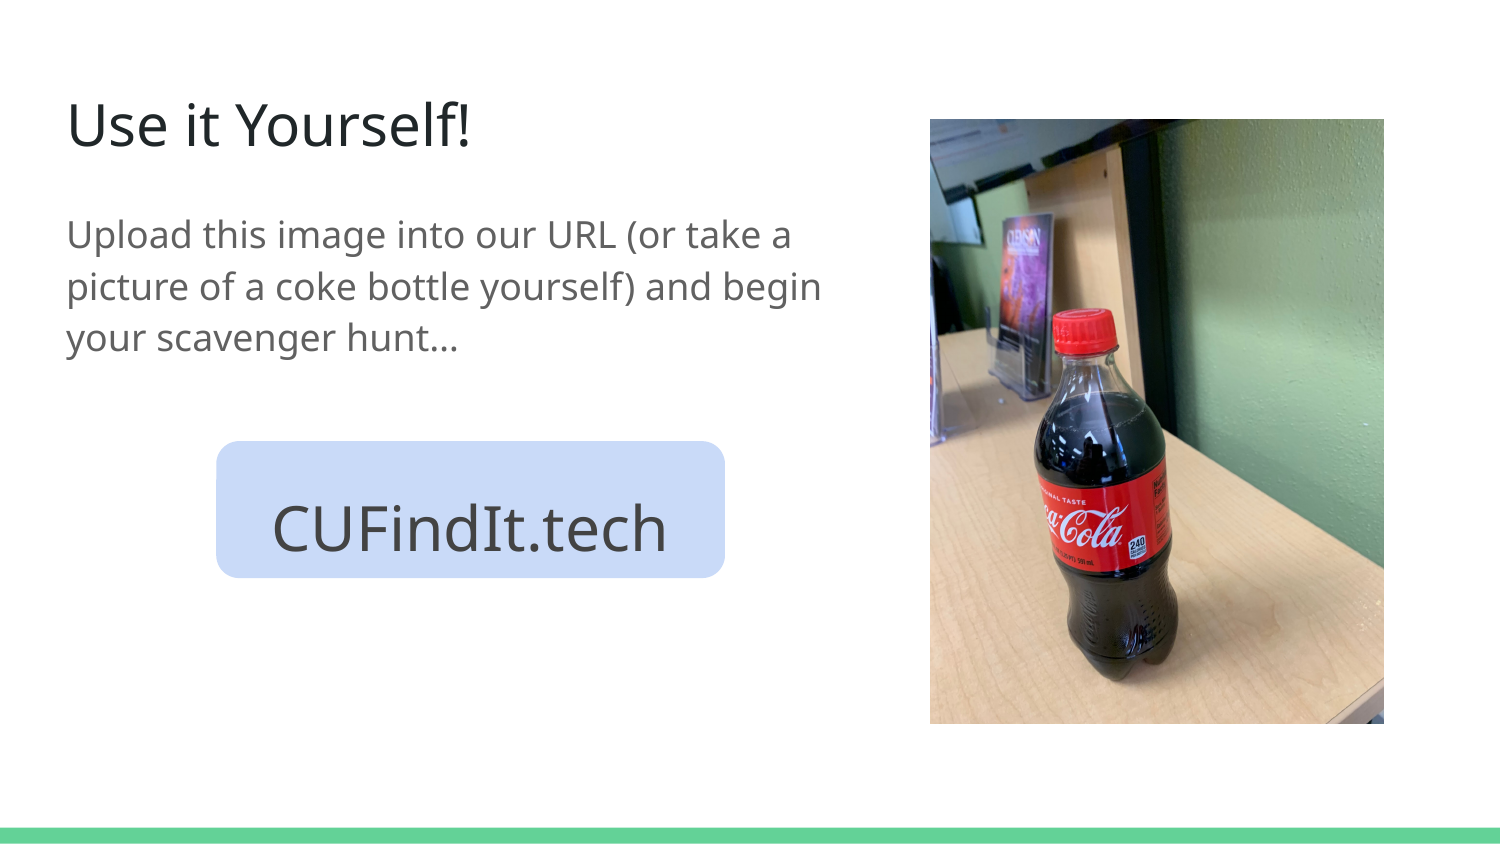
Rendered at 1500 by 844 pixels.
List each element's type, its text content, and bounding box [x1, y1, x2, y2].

picture [929, 119, 1384, 725]
list Upload this image into our URL (or take a picture of a coke bottle yourself) and begin your scavenger hunt… CUFindIt.tech [51, 189, 891, 750]
title Use it Yourself! [51, 72, 1449, 167]
